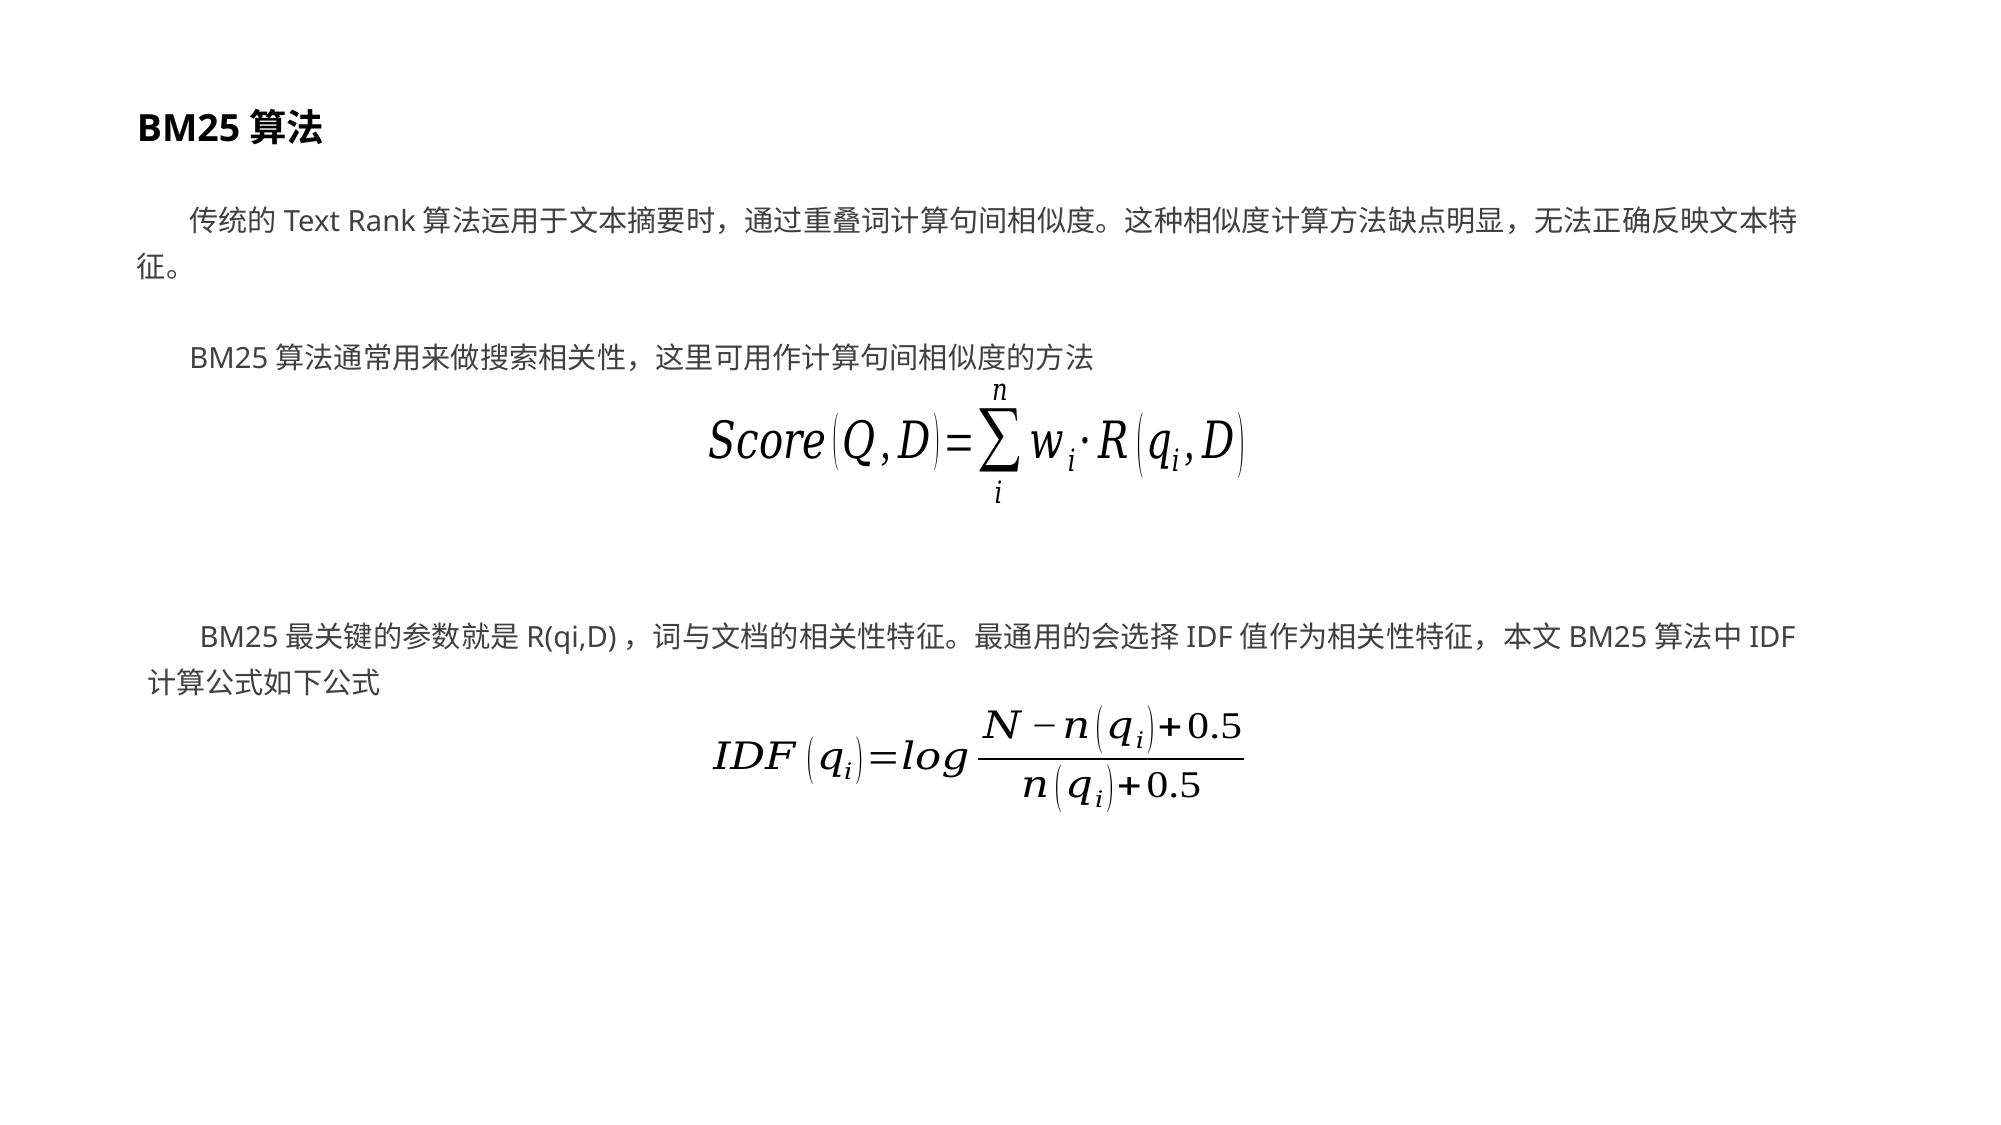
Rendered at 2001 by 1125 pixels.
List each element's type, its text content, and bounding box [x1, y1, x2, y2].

text_box BM25最关键的参数就是R(qi,D)，词与文档的相关性特征。最通用的会选择IDF值作为相关性特征，本文BM25算法中IDF计算公式如下公式 [132, 600, 1844, 707]
text_box 传统的Text Rank算法运用于文本摘要时，通过重叠词计算句间相似度。这种相似度计算方法缺点明显，无法正确反映文本特征。 BM25算法通常用来做搜索相关性，这里可用作计算句间相似度的方法 [121, 184, 1834, 382]
text_box BM25算法 [121, 95, 856, 156]
